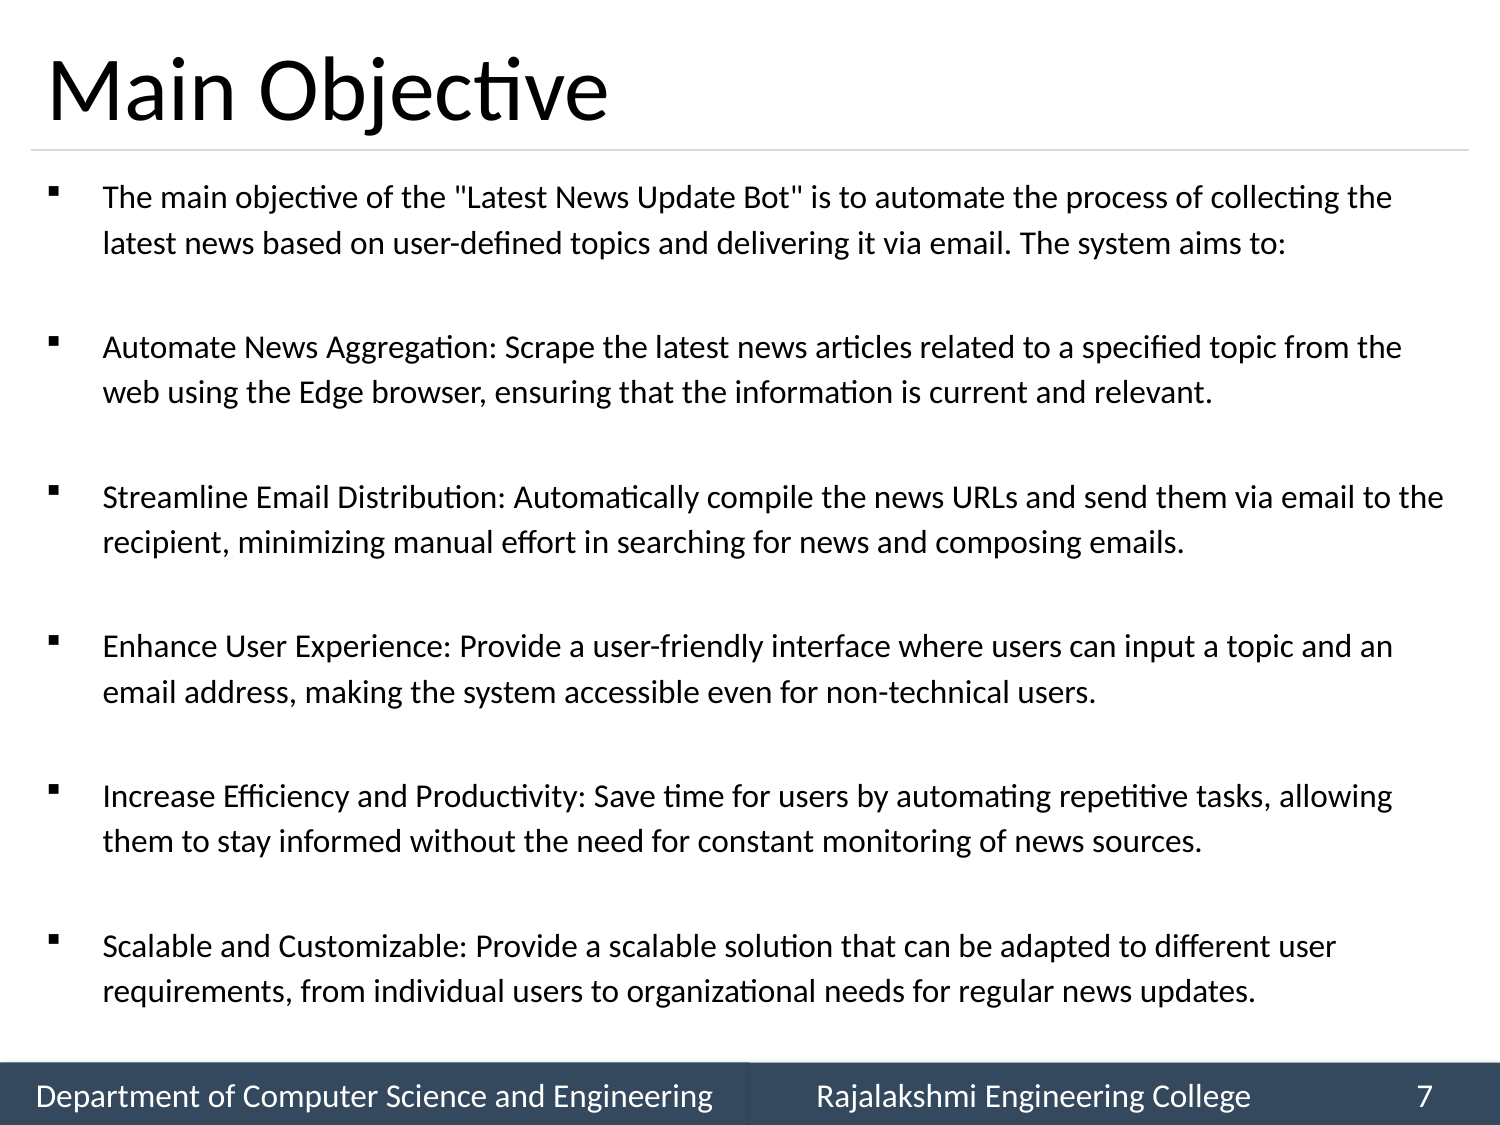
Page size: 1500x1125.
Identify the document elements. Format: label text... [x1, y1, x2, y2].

list The main objective of the "Latest News Update Bot" is to automate the process of collecting the latest news based on user-defined topics and delivering it via email. The system aims to: Automate News Aggregation: Scrape the latest news articles related to a specified topic from the web using the Edge browser, ensuring that the information is current and relevant. Streamline Email Distribution: Automatically compile the news URLs and send them via email to the recipient, minimizing manual effort in searching for news and composing emails. Enhance User Experience: Provide a user-friendly interface where users can input a topic and an email address, making the system accessible even for non-technical users. Increase Efficiency and Productivity: Save time for users by automating repetitive tasks, allowing them to stay informed without the need for constant monitoring of news sources. Scalable and Customizable: Provide a scalable solution that can be adapted to different user requirements, from individual users to organizational needs for regular news updates. [31, 162, 1469, 1038]
title Main Objective [31, 17, 1469, 150]
